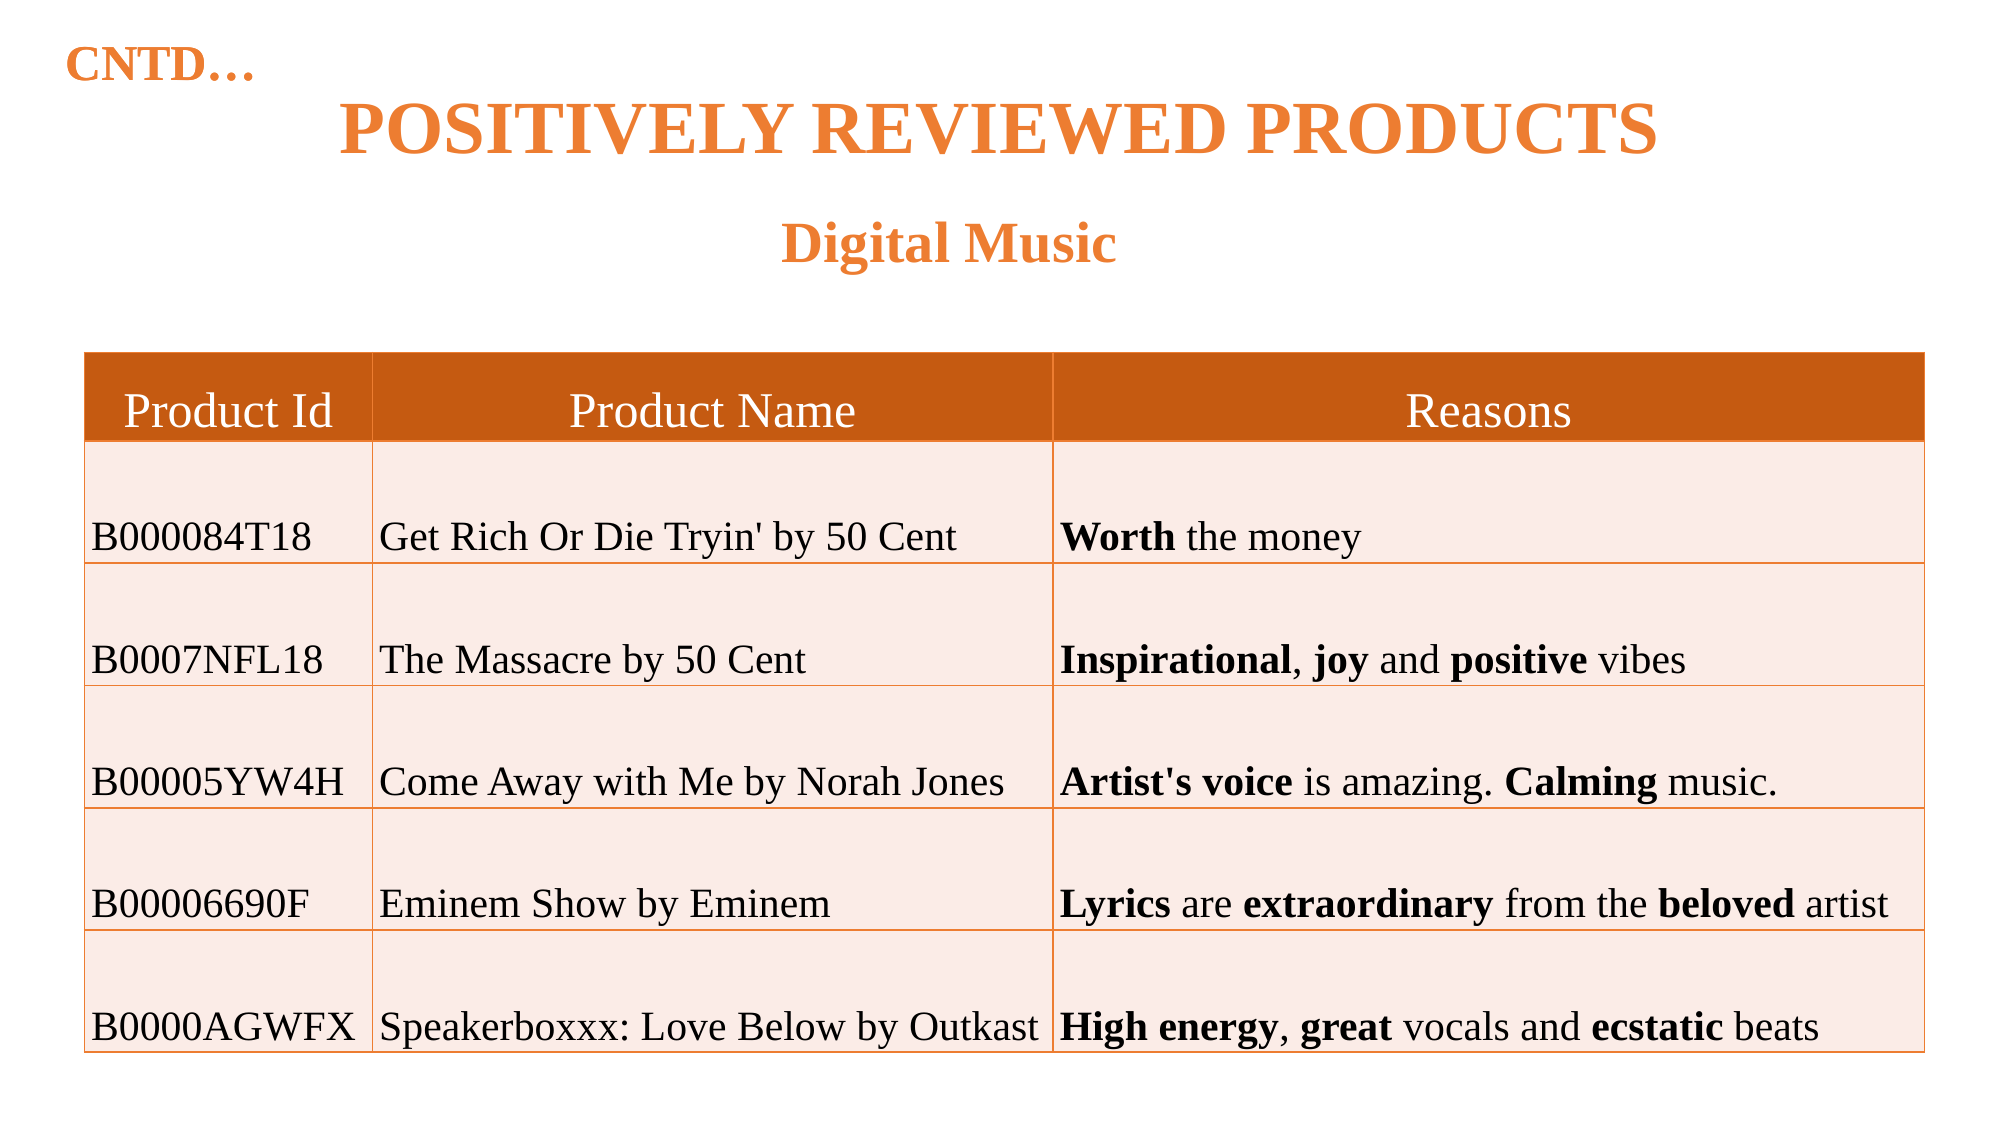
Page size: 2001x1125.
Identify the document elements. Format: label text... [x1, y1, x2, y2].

table_cell B00006690F [85, 809, 372, 929]
table_cell Come Away with Me by Norah Jones [373, 686, 1052, 807]
table_cell Worth the money [1054, 442, 1924, 562]
table_cell The Massacre by 50 Cent [373, 564, 1052, 685]
table_cell High energy, great vocals and ecstatic beats [1054, 931, 1924, 1051]
table_cell Get Rich Or Die Tryin' by 50 Cent [373, 442, 1052, 562]
text_box POSITIVELY REVIEWED PRODUCTS [0, 70, 2000, 176]
table_cell Eminem Show by Eminem [373, 809, 1052, 929]
table_header Product Name [373, 353, 1052, 440]
table_cell B00005YW4H [85, 686, 372, 807]
table_cell Inspirational, joy and positive vibes [1054, 564, 1924, 685]
text_box CNTD… [37, 22, 273, 70]
text_box Digital Music [766, 196, 1143, 282]
table_cell B0007NFL18 [85, 564, 372, 685]
table_header Product Id [85, 353, 372, 440]
table_cell Artist's voice is amazing. Calming music. [1054, 686, 1924, 807]
table_cell B000084T18 [85, 442, 372, 562]
table_cell Lyrics are extraordinary from the beloved artist [1054, 809, 1924, 929]
table_cell B0000AGWFX [85, 931, 372, 1051]
table_cell Speakerboxxx: Love Below by Outkast [373, 931, 1052, 1051]
table_header Reasons [1054, 353, 1924, 440]
